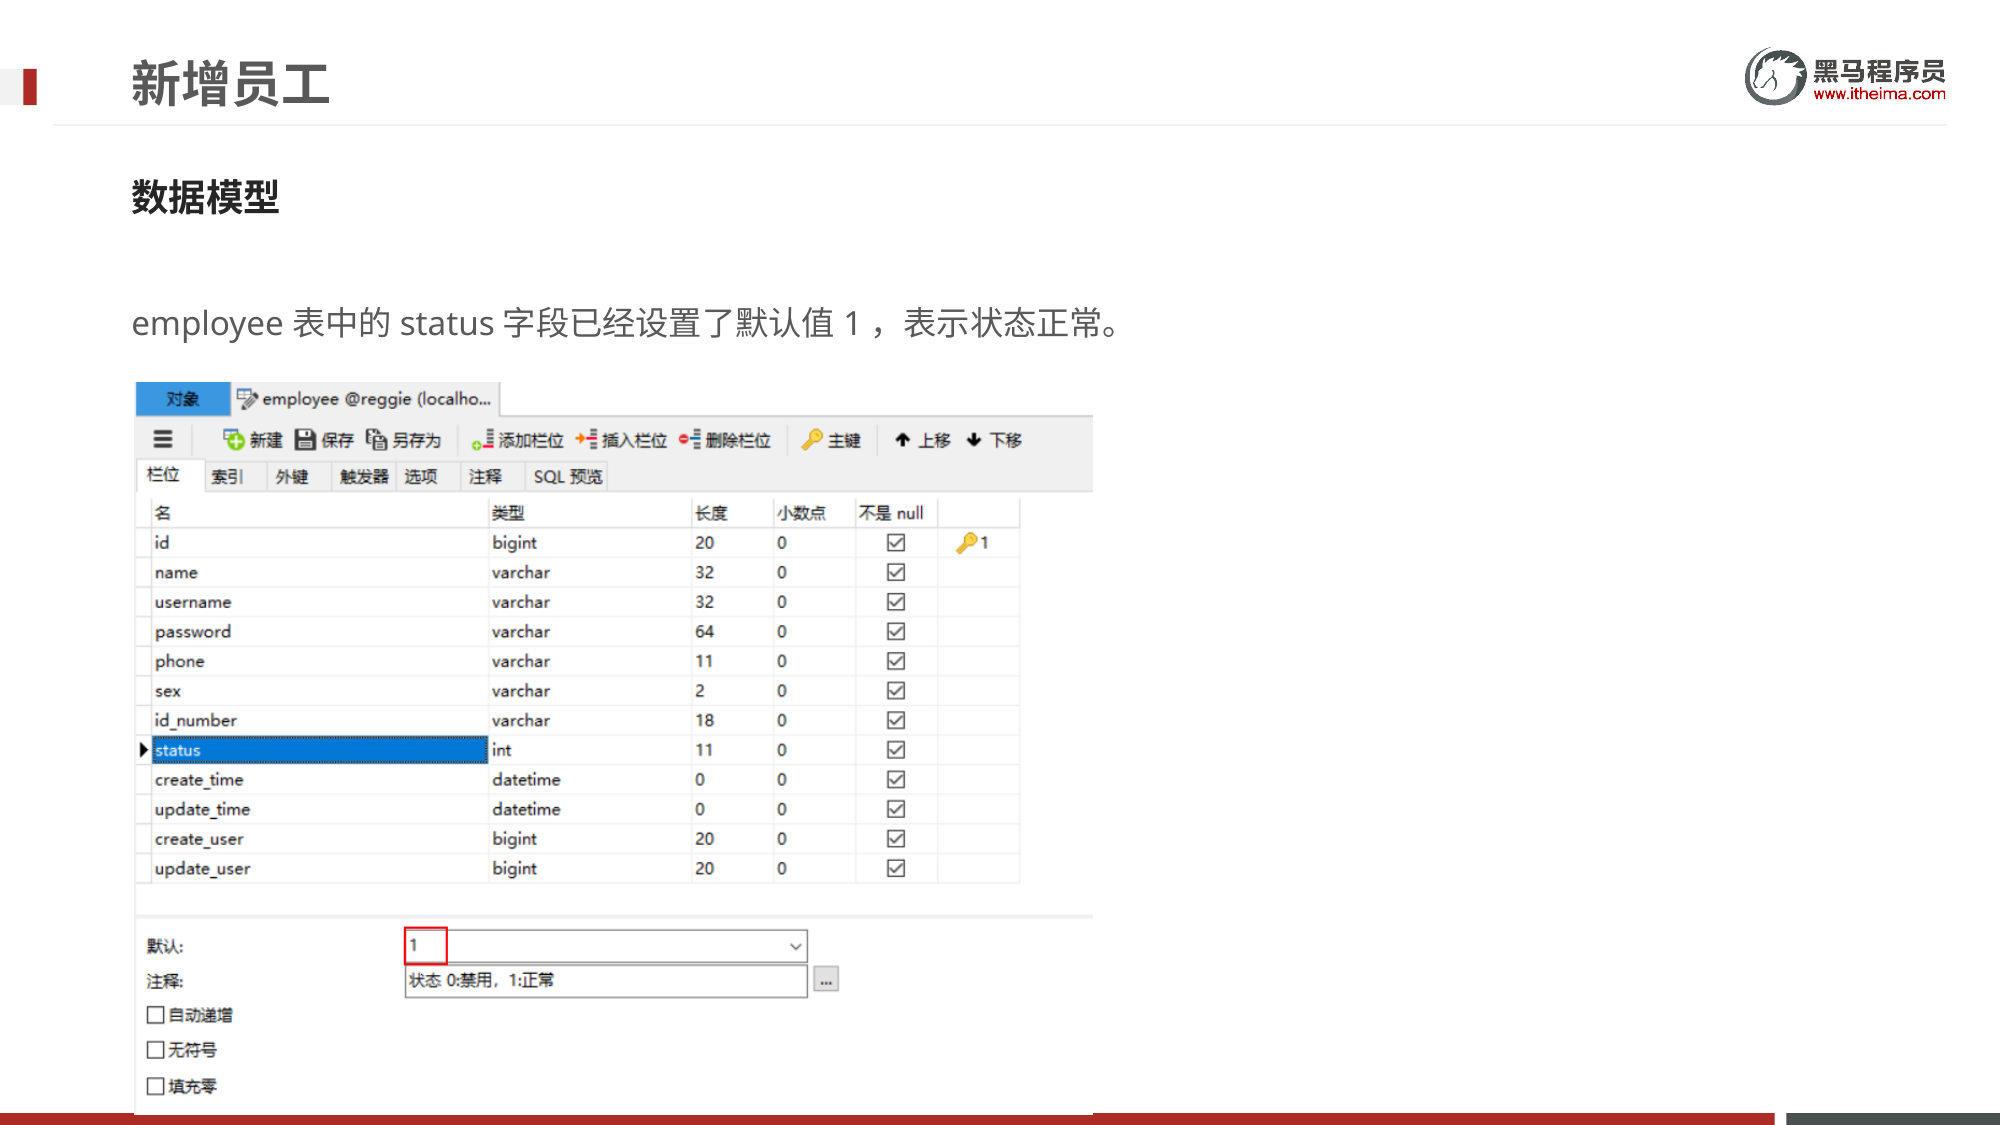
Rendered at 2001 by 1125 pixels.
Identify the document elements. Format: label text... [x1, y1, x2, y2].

title 新增员工 [116, 40, 1556, 125]
list 数据模型 [116, 154, 1880, 239]
picture [133, 382, 1093, 1115]
picture [1744, 46, 1946, 106]
text_box employee表中的status字段已经设置了默认值1，表示状态正常。 [116, 274, 1856, 350]
